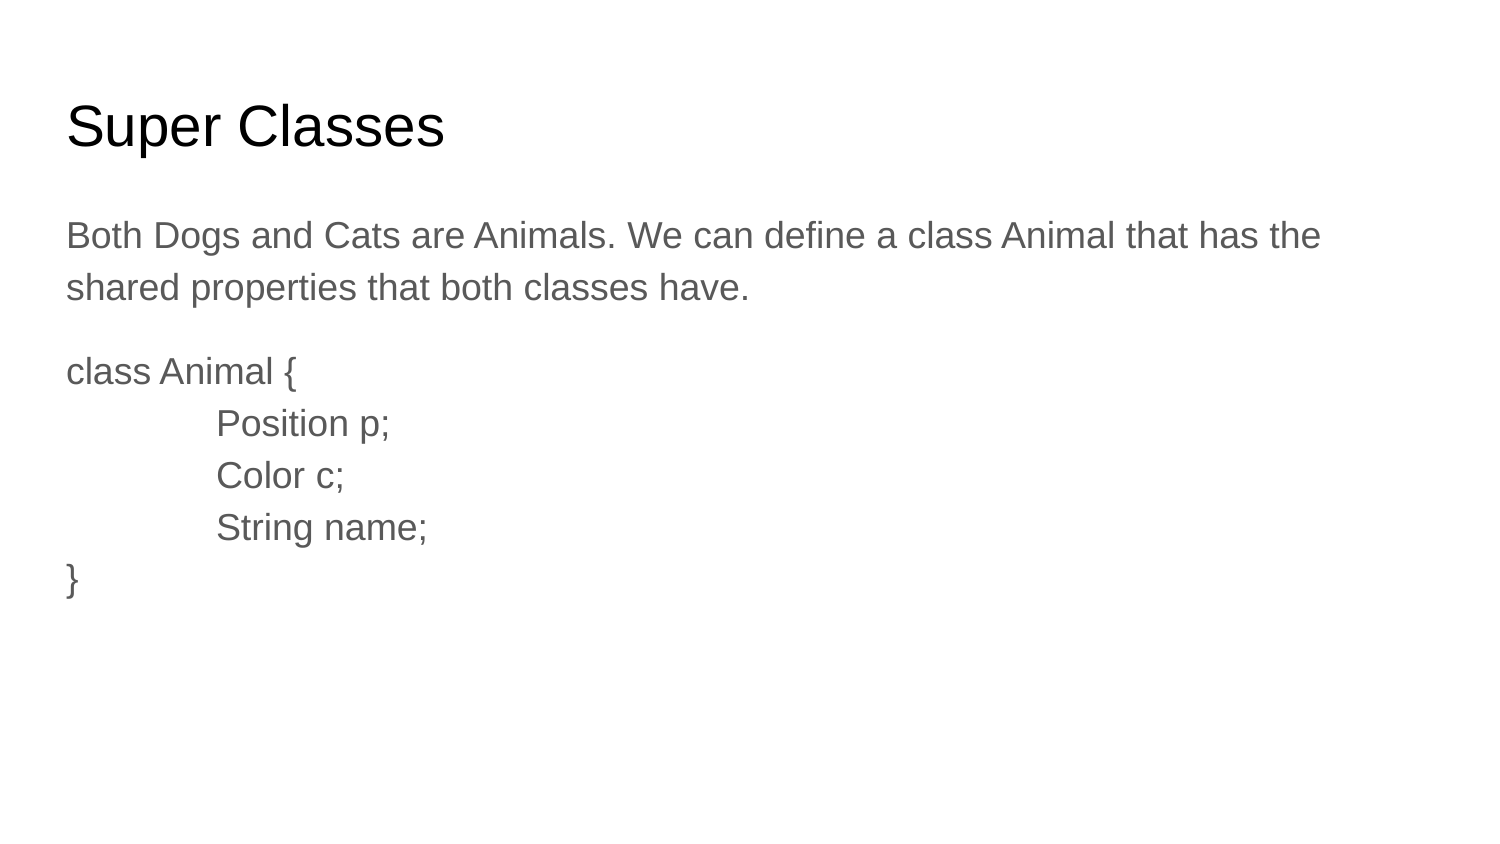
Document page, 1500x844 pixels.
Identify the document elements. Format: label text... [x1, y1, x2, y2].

list Both Dogs and Cats are Animals. We can define a class Animal that has the shared properties that both classes have. class Animal { Position p; Color c; String name; } [51, 189, 1449, 750]
title Super Classes [51, 72, 1449, 167]
